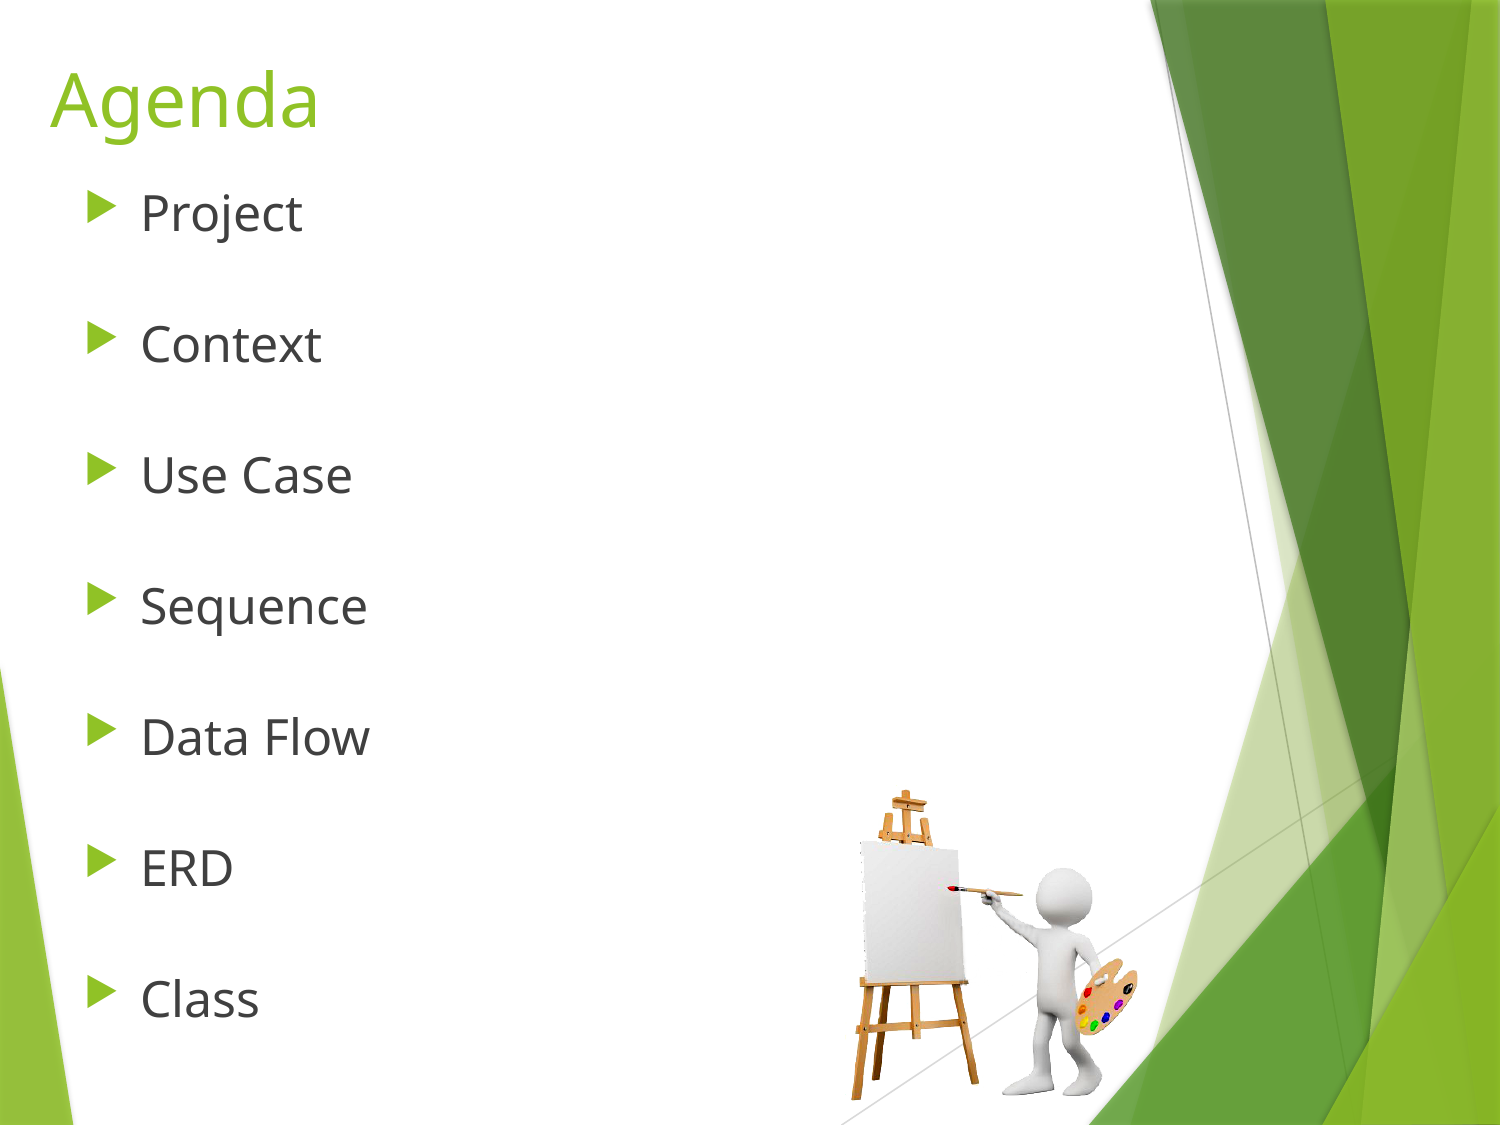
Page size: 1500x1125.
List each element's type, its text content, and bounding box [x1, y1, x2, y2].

list Project Context Use Case Sequence Data Flow ERD Class [68, 174, 1260, 1097]
picture [845, 785, 1142, 1115]
title Agenda [35, 45, 1260, 233]
